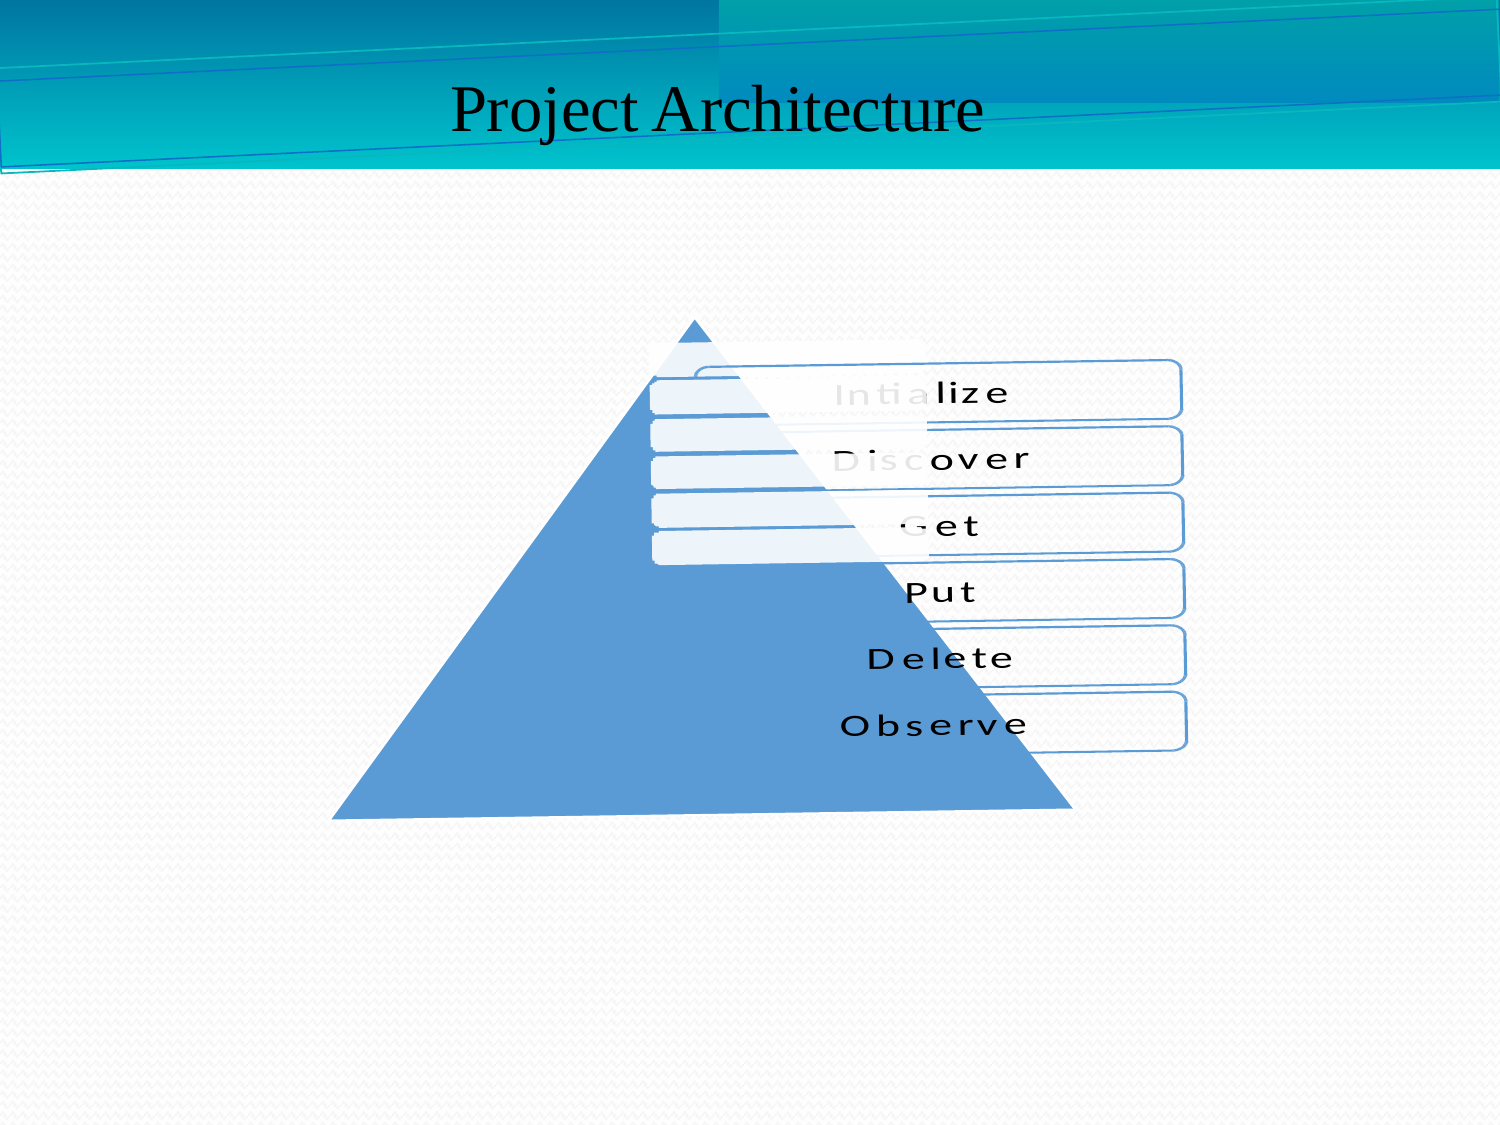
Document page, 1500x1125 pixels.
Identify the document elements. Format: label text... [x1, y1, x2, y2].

text_box Project Architecture [200, 57, 1087, 147]
picture [0, 169, 1500, 1125]
